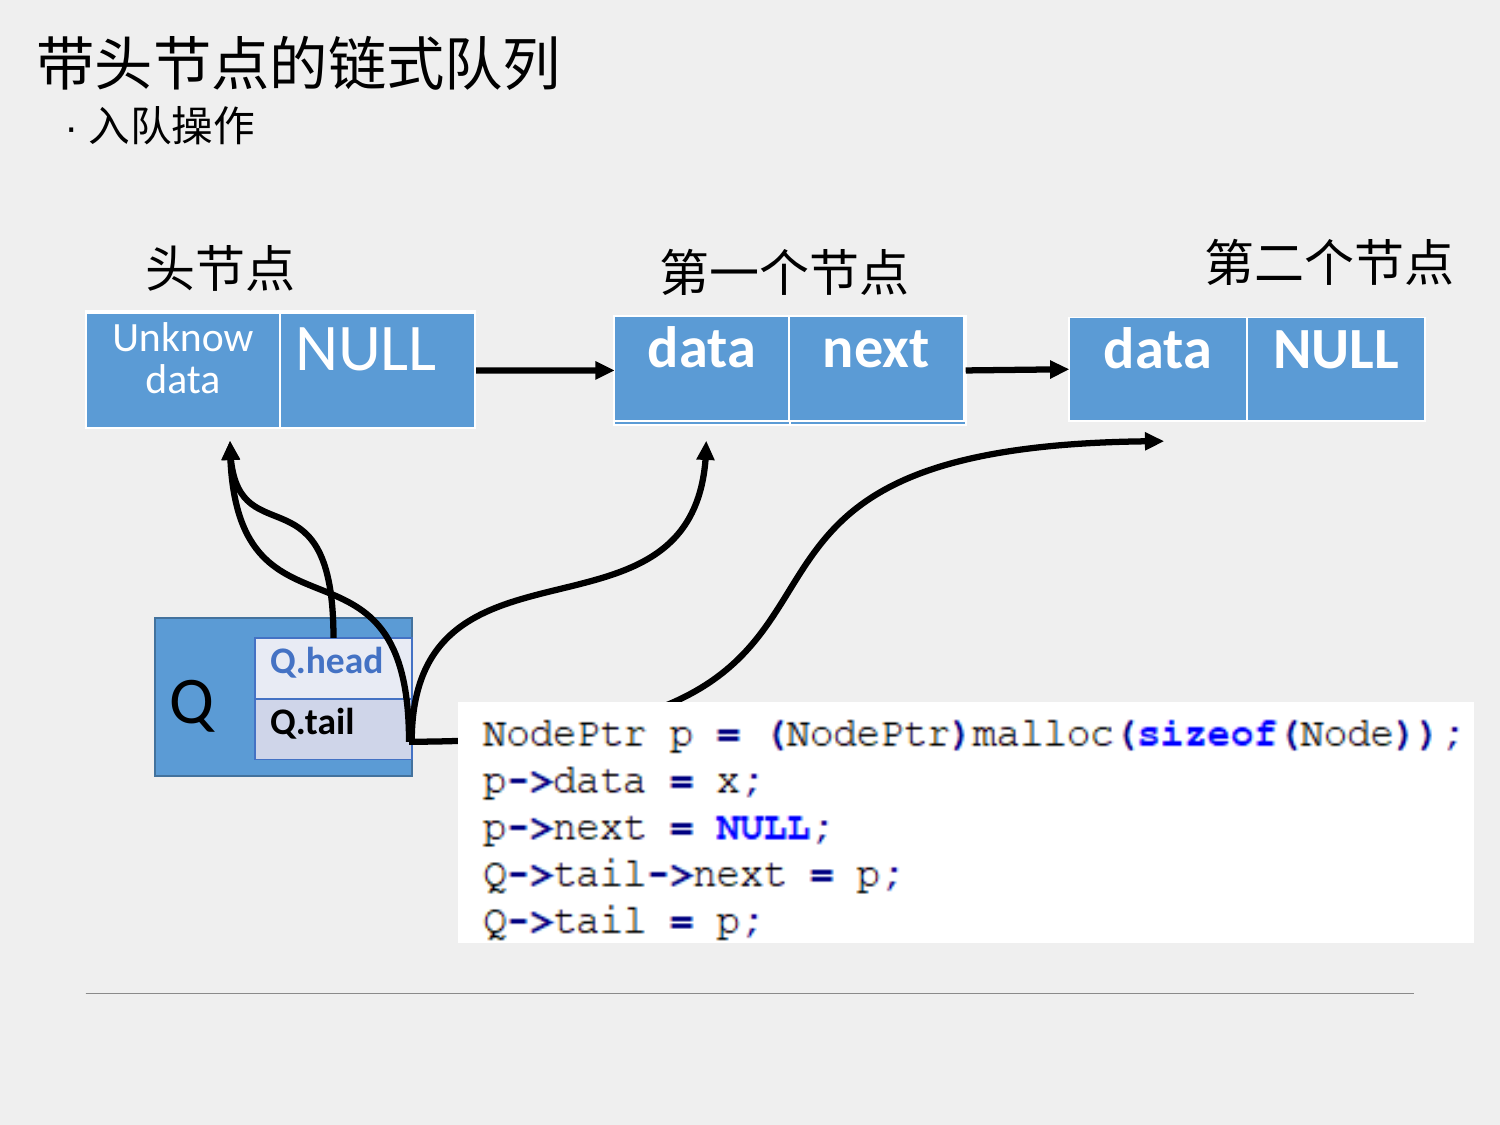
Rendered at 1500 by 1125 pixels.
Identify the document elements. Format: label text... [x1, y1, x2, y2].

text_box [183, 487, 380, 592]
text_box ·入队操作 [49, 92, 271, 157]
table_header next [790, 317, 963, 420]
text_box 带头节点的链式队列 [22, 19, 750, 105]
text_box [169, 501, 408, 681]
text_box 第二个节点 [1189, 223, 1469, 299]
table_header data [1070, 318, 1246, 420]
table_header data [615, 317, 788, 420]
text_box 第一个节点 [644, 234, 925, 310]
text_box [154, 618, 412, 777]
table_header NULL [1248, 318, 1424, 420]
table_header NULL [281, 314, 474, 427]
text_box 头节点 [130, 230, 345, 305]
picture [458, 702, 1474, 943]
table_header Unknow data [87, 314, 279, 427]
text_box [408, 441, 1164, 742]
